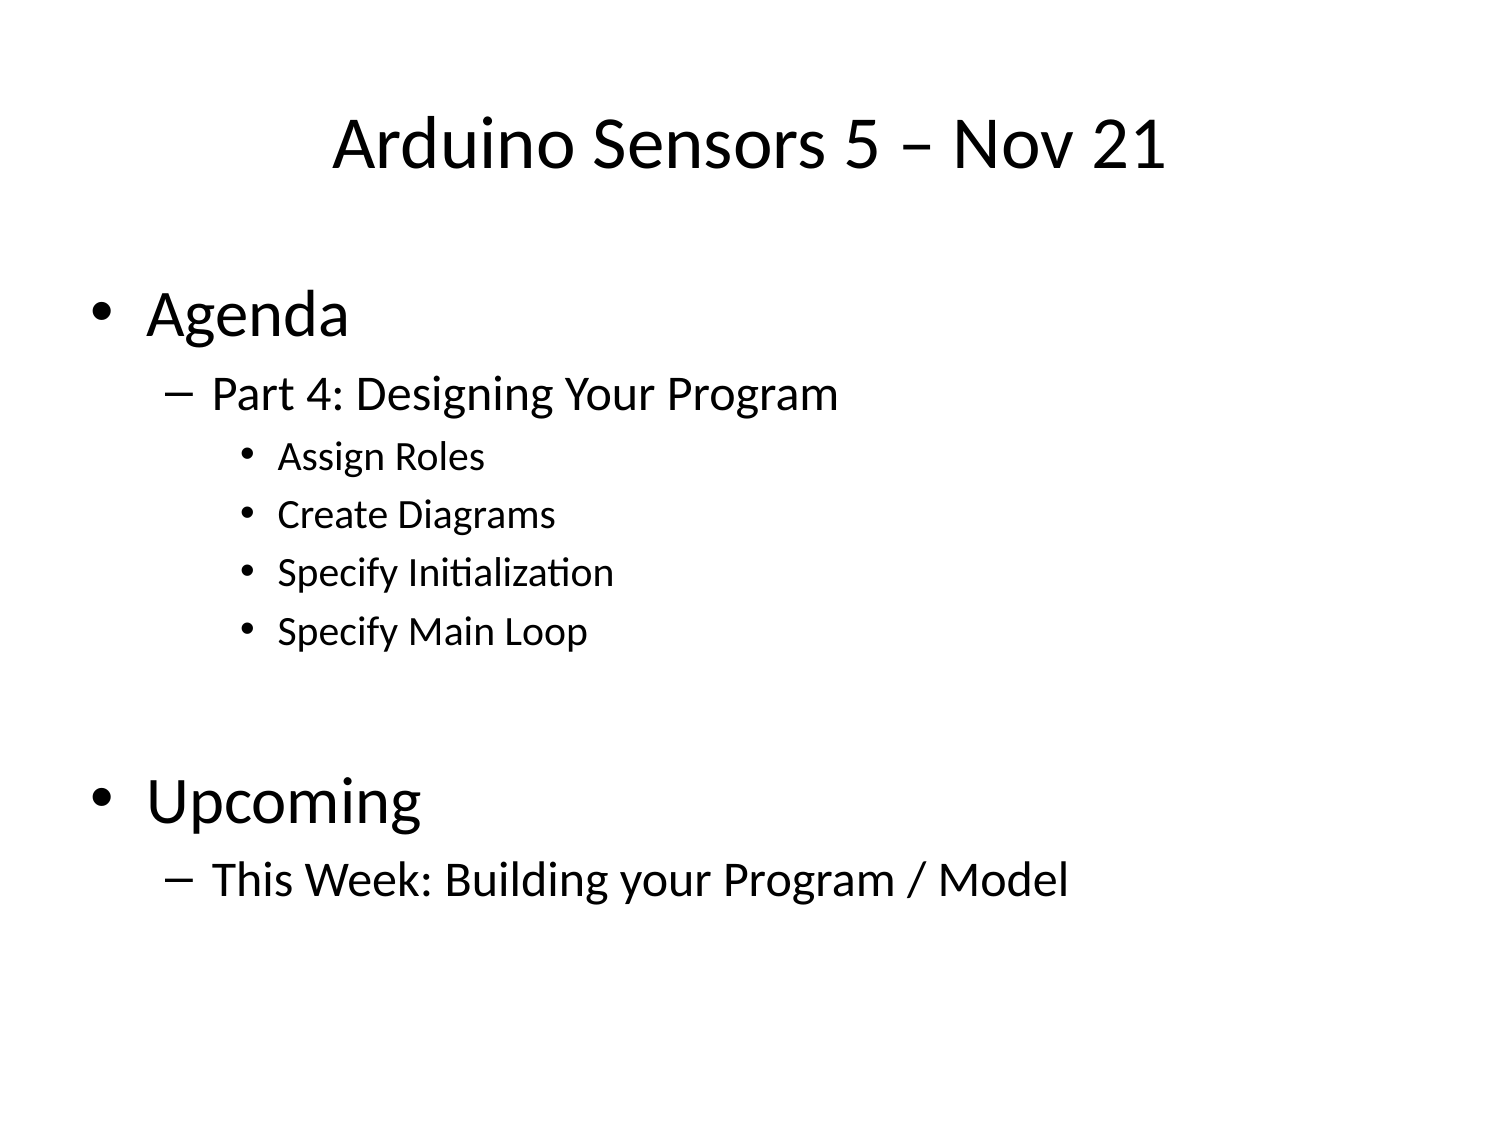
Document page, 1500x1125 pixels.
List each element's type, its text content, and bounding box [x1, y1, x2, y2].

title Arduino Sensors 5 – Nov 21 [75, 45, 1425, 233]
list Agenda Part 4: Designing Your Program Assign Roles Create Diagrams Specify Initialization Specify Main Loop Upcoming This Week: Building your Program / Model [75, 262, 1425, 1005]
